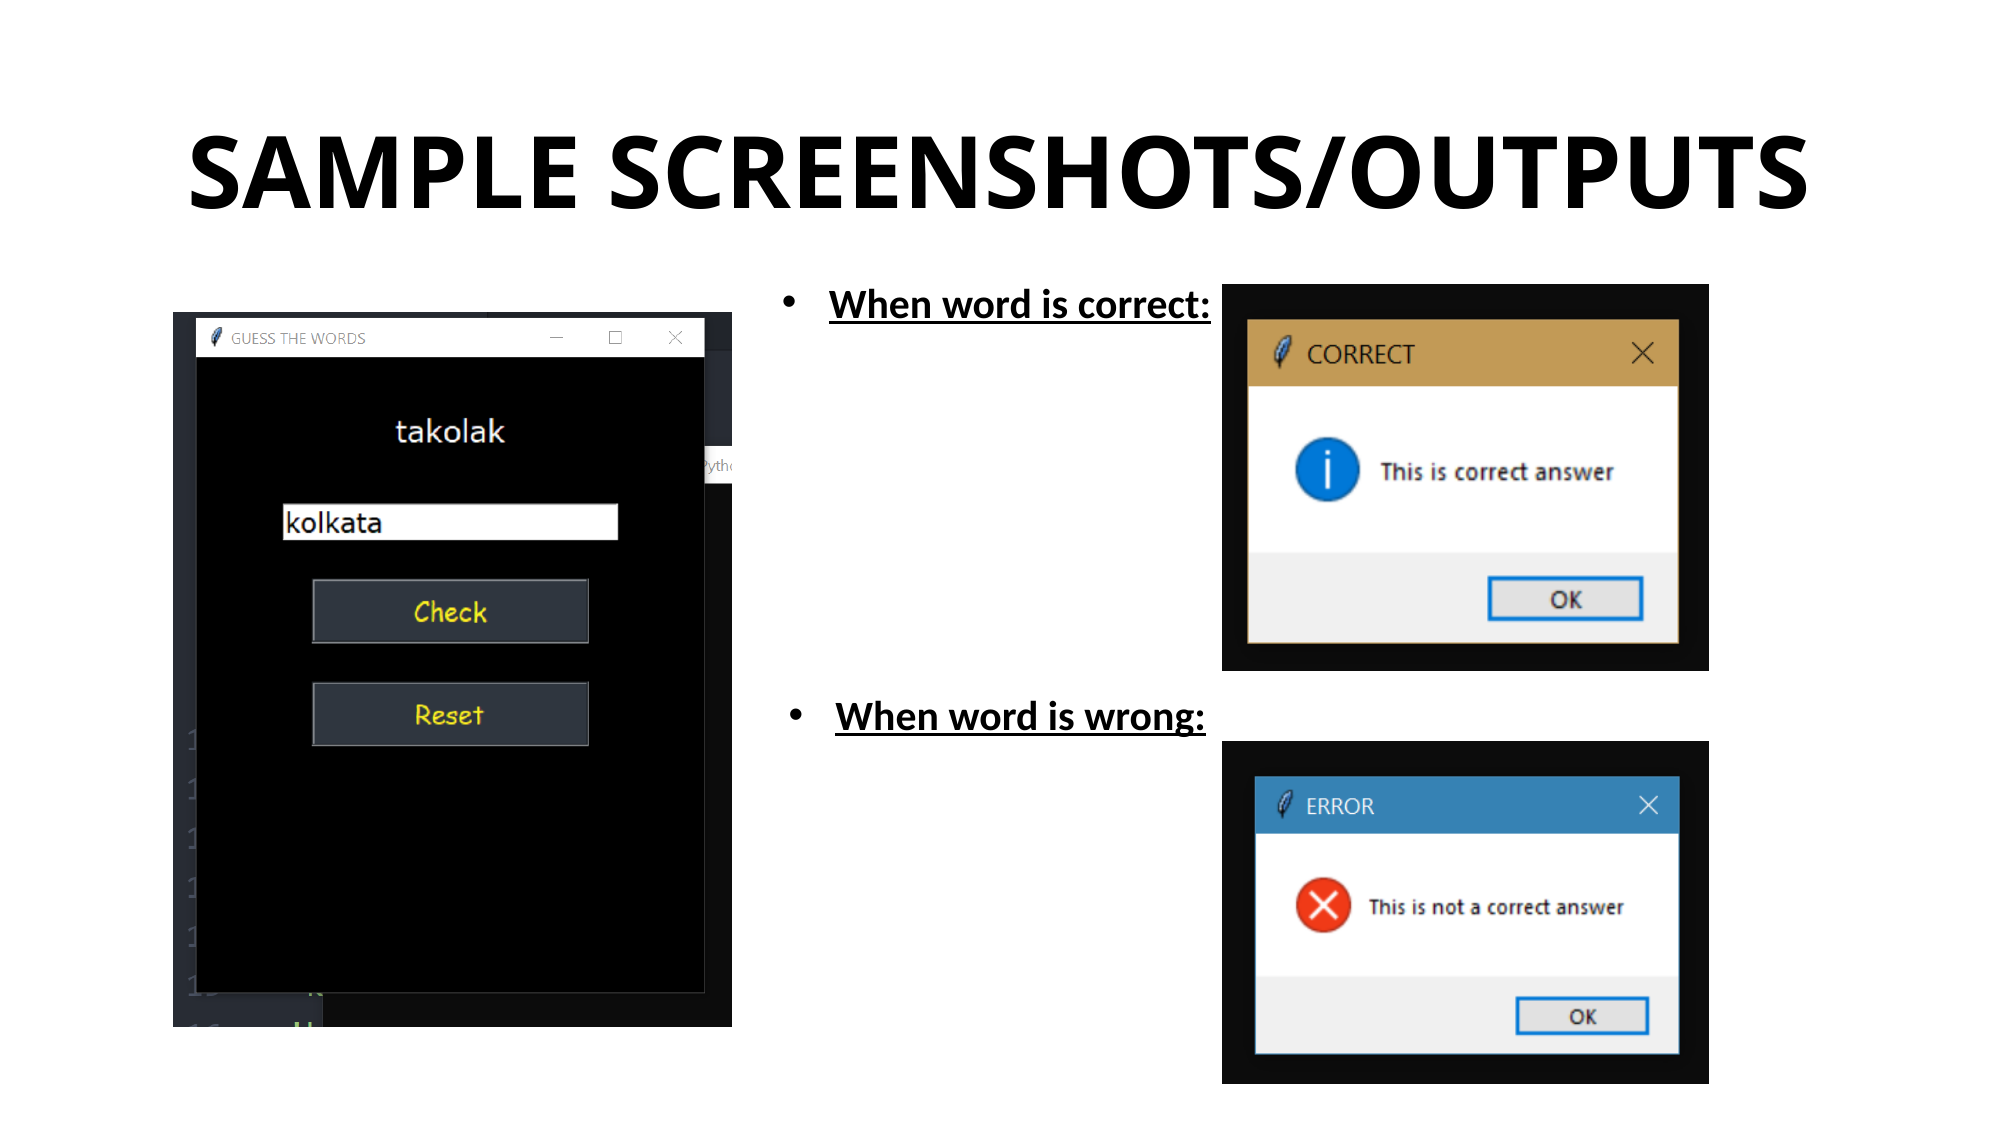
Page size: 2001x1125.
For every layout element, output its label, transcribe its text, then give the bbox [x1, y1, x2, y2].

title SAMPLE SCREENSHOTS/OUTPUTS [137, 67, 1863, 285]
text_box When word is correct: [767, 268, 1405, 334]
picture [1222, 284, 1709, 671]
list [173, 312, 732, 1027]
picture [1222, 741, 1709, 1084]
text_box When word is wrong: [773, 681, 1296, 747]
